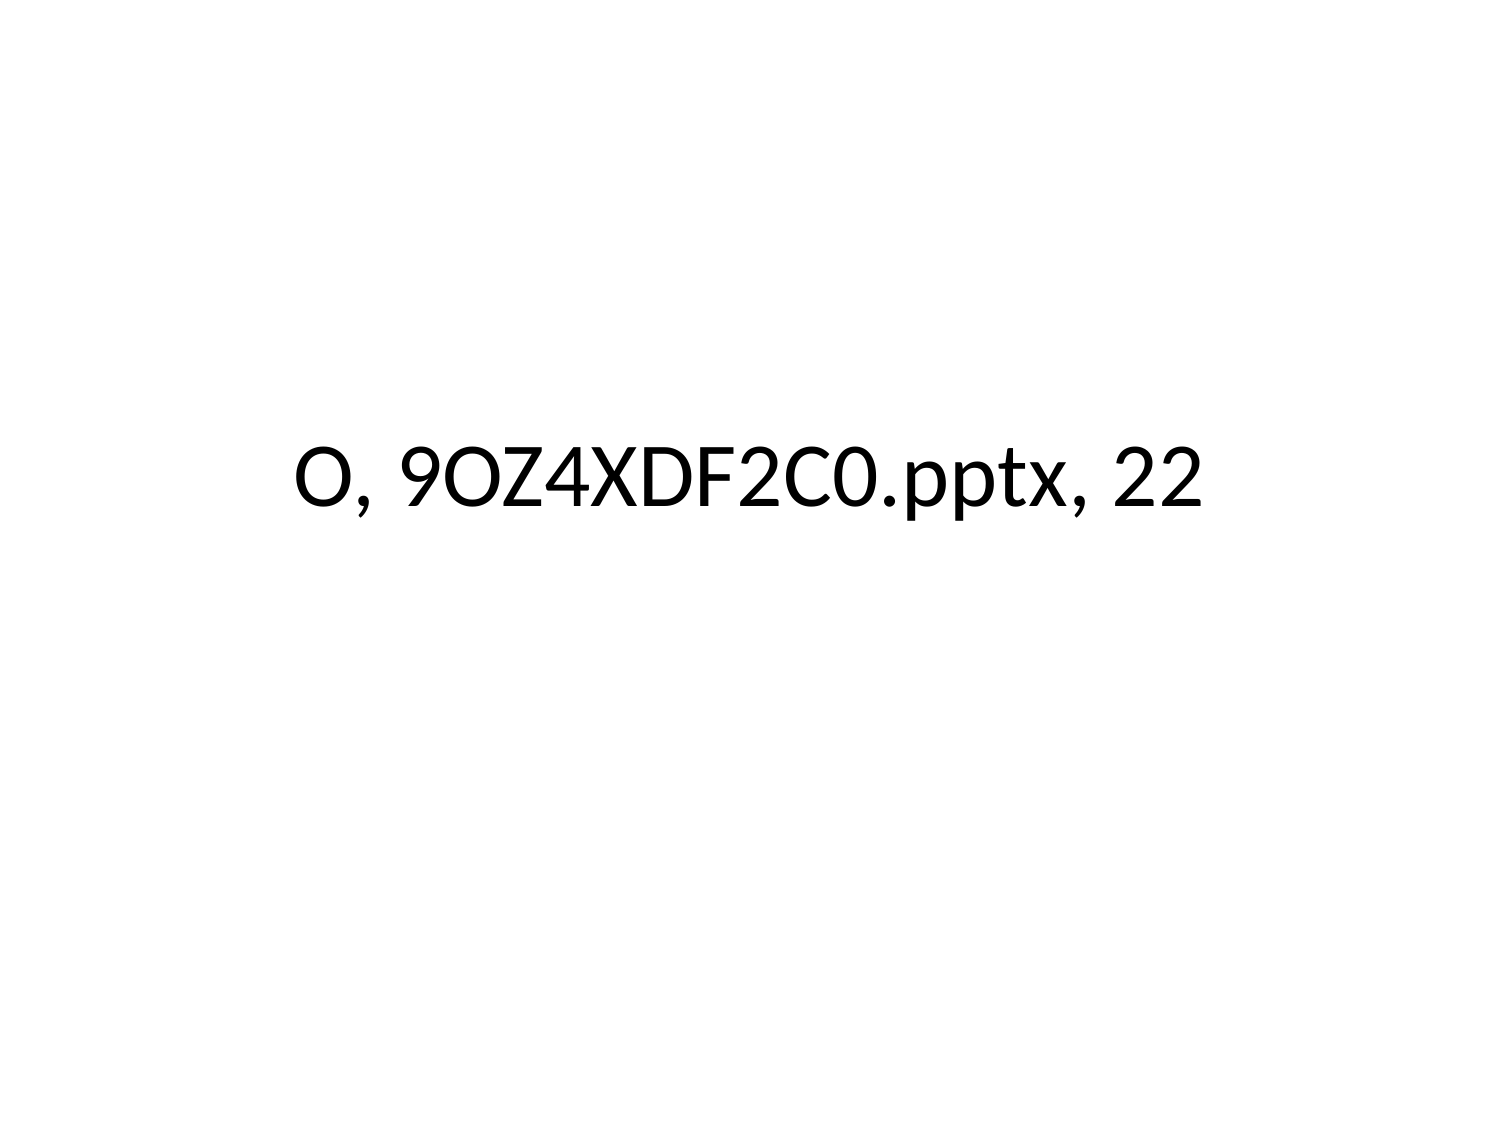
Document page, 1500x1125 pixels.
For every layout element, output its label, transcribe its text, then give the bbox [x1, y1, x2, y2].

title O, 9OZ4XDF2C0.pptx, 22 [112, 349, 1388, 591]
